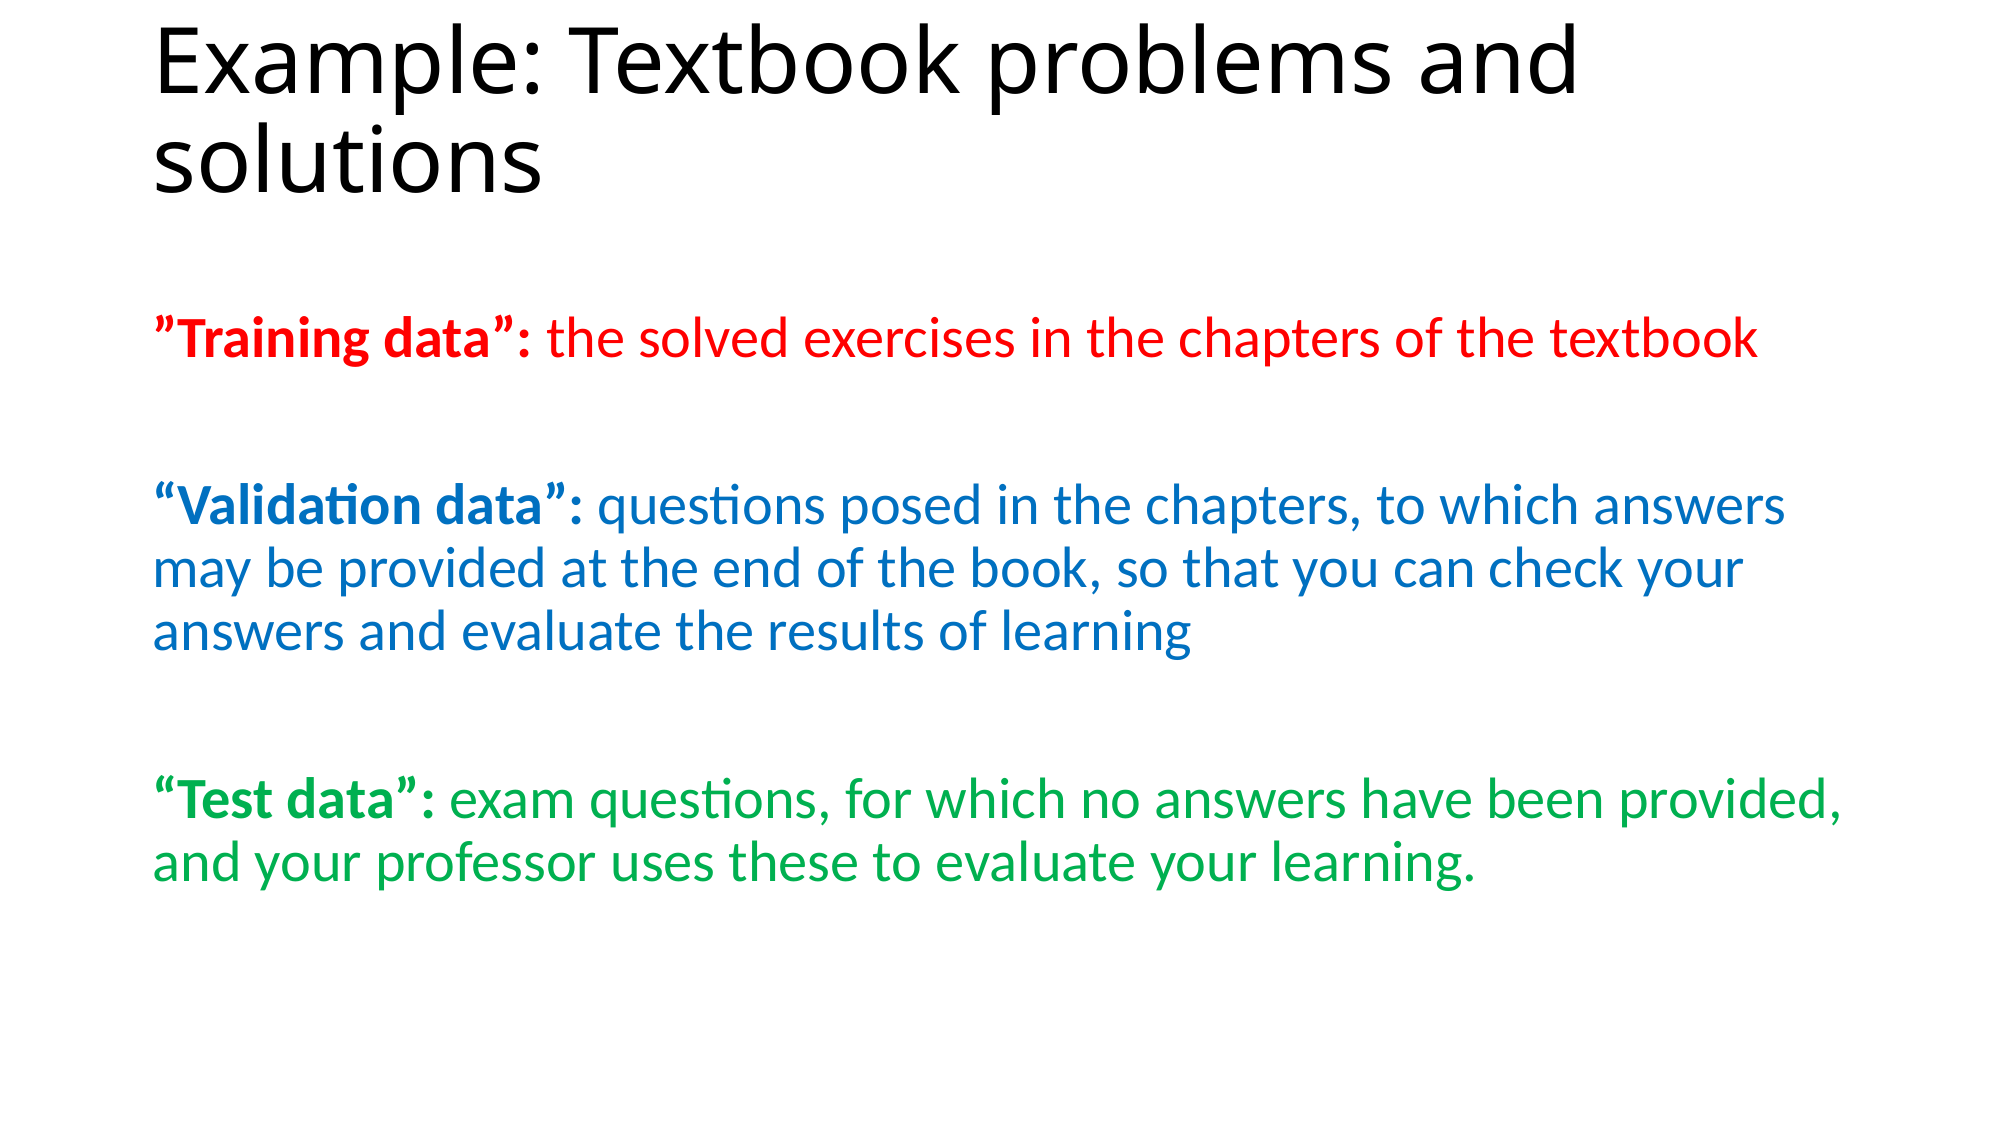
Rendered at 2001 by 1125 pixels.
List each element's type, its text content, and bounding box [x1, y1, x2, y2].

title Example: Textbook problems and solutions [137, 59, 1863, 278]
list ”Training data”: the solved exercises in the chapters of the textbook “Validation data”: questions posed in the chapters, to which answers may be provided at the end of the book, so that you can check your answers and evaluate the results of learning “Test data”: exam questions, for which no answers have been provided, and your professor uses these to evaluate your learning. [137, 299, 1863, 1014]
